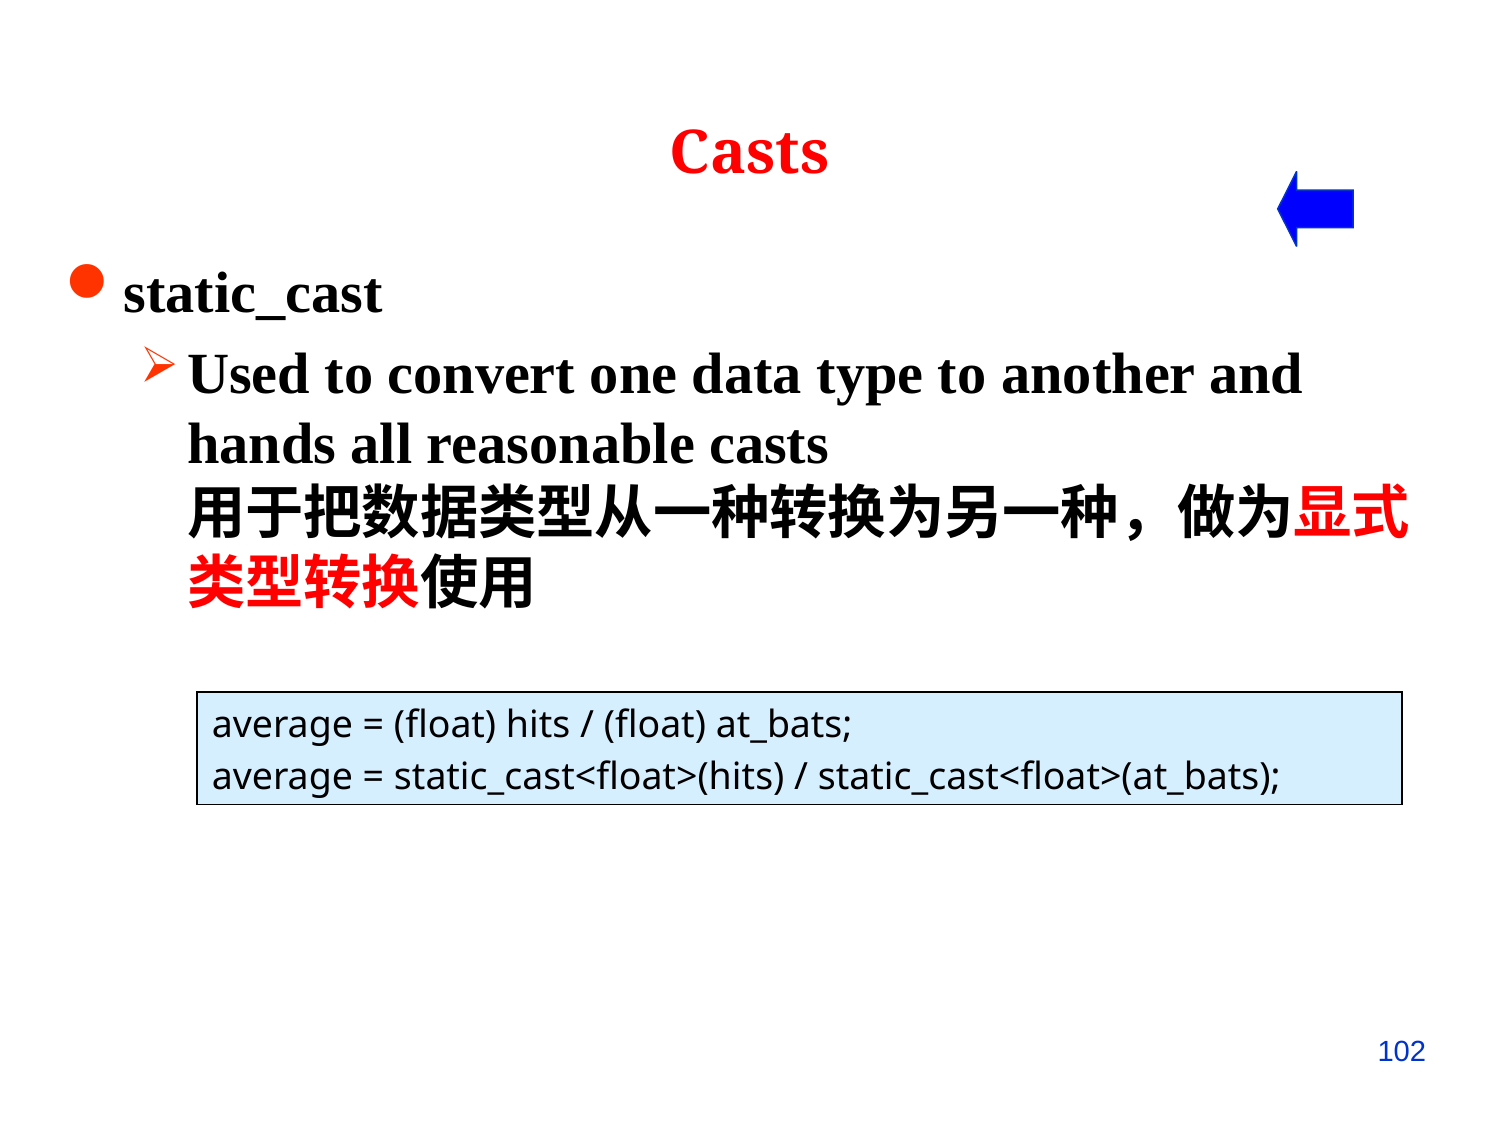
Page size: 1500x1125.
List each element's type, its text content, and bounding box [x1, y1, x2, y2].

title Casts [49, 105, 1451, 194]
list static_cast Used to convert one data type to another and hands all reasonable casts 用于把数据类型从一种转换为另一种，做为显式类型转换使用 [50, 246, 1452, 630]
text_box average = (float) hits / (float) at_bats; average = static_cast<float>(hits) / static_cast<float>(at_bats); [196, 692, 1402, 805]
text_box [1277, 171, 1354, 247]
text_box 102 [1362, 1024, 1444, 1075]
